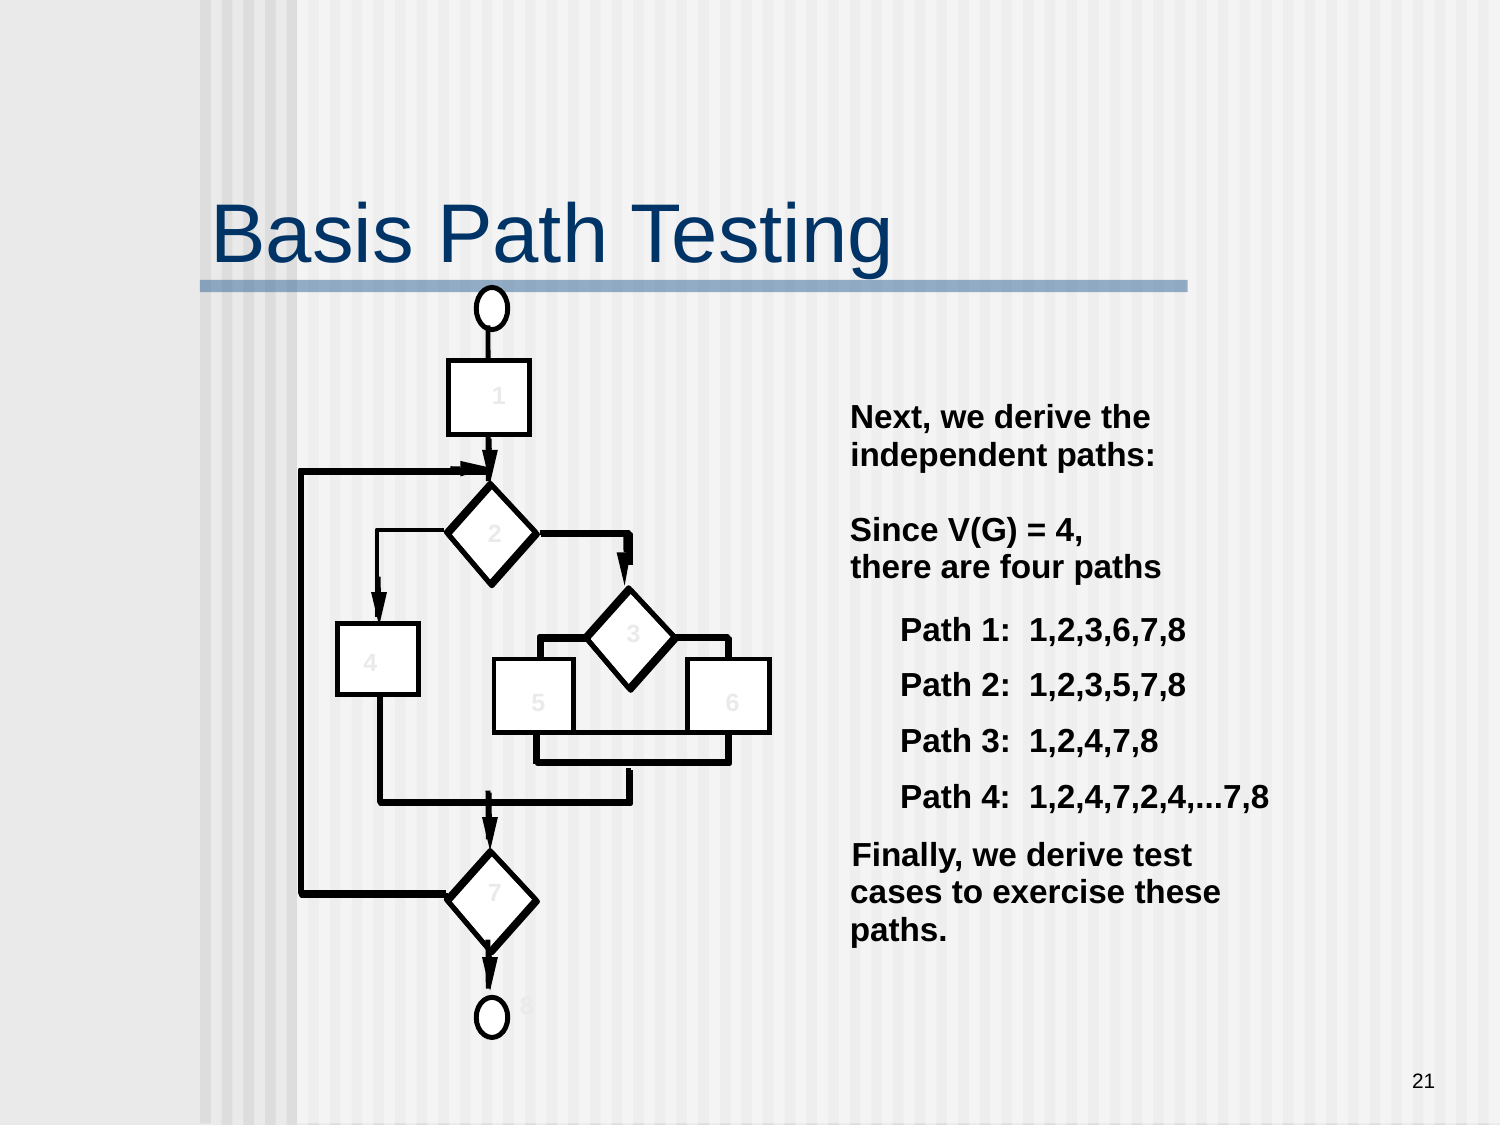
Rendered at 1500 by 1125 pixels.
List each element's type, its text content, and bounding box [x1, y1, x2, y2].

text_box Next, we derive the [850, 399, 1161, 436]
text_box Path 1: 1,2,3,6,7,8 [900, 612, 1187, 649]
text_box Path 2: 1,2,3,5,7,8 [900, 668, 1187, 705]
text_box Finally, we derive test [851, 837, 1193, 874]
text_box Since V(G) = 4, [850, 512, 1085, 549]
title Basis Path Testing [200, 174, 916, 372]
text_box paths. [850, 912, 948, 949]
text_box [299, 287, 770, 1038]
slide_number 21 [1237, 1024, 1451, 1101]
text_box Path 3: 1,2,4,7,8 [900, 723, 1160, 760]
text_box Path 4: 1,2,4,7,2,4,...7,8 [900, 779, 1271, 816]
text_box there are four paths [850, 549, 1163, 586]
text_box cases to exercise these [850, 874, 1241, 911]
text_box independent paths: [850, 437, 1157, 474]
